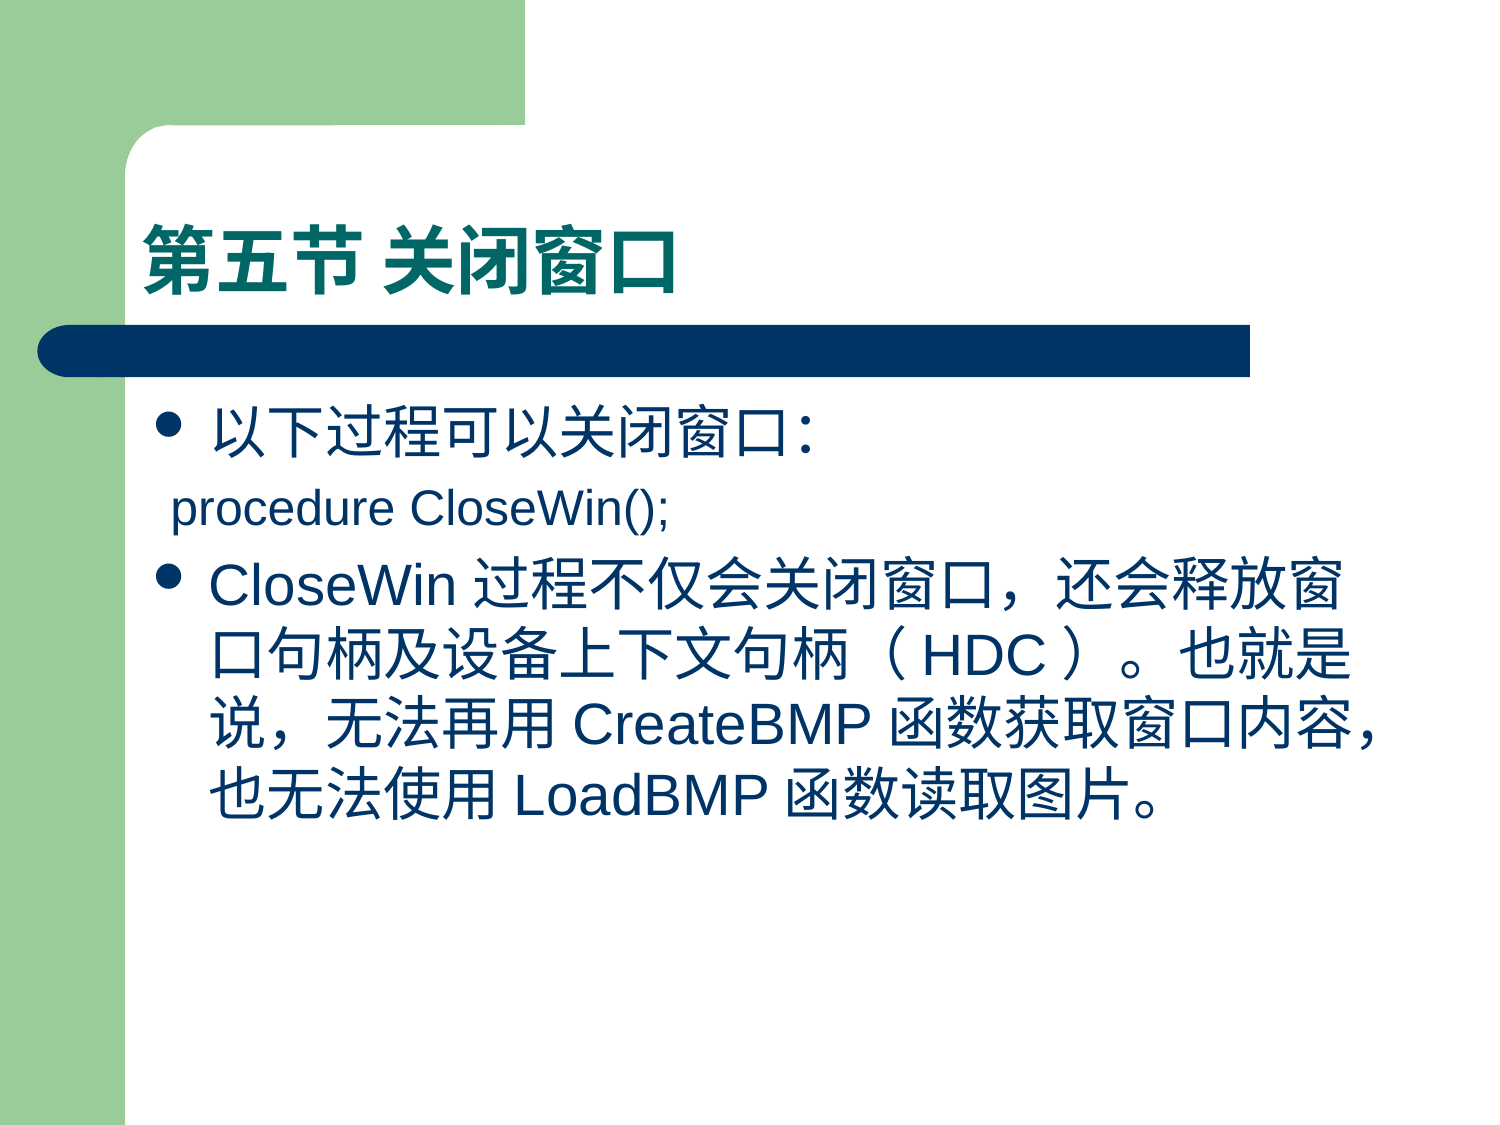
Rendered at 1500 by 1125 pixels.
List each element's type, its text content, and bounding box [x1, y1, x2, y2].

list 以下过程可以关闭窗口： procedure CloseWin(); CloseWin过程不仅会关闭窗口，还会释放窗口句柄及设备上下文句柄（HDC）。也就是说，无法再用CreateBMP函数获取窗口内容，也无法使用LoadBMP函数读取图片。 [137, 387, 1400, 999]
title 第五节 关闭窗口 [125, 125, 1425, 313]
